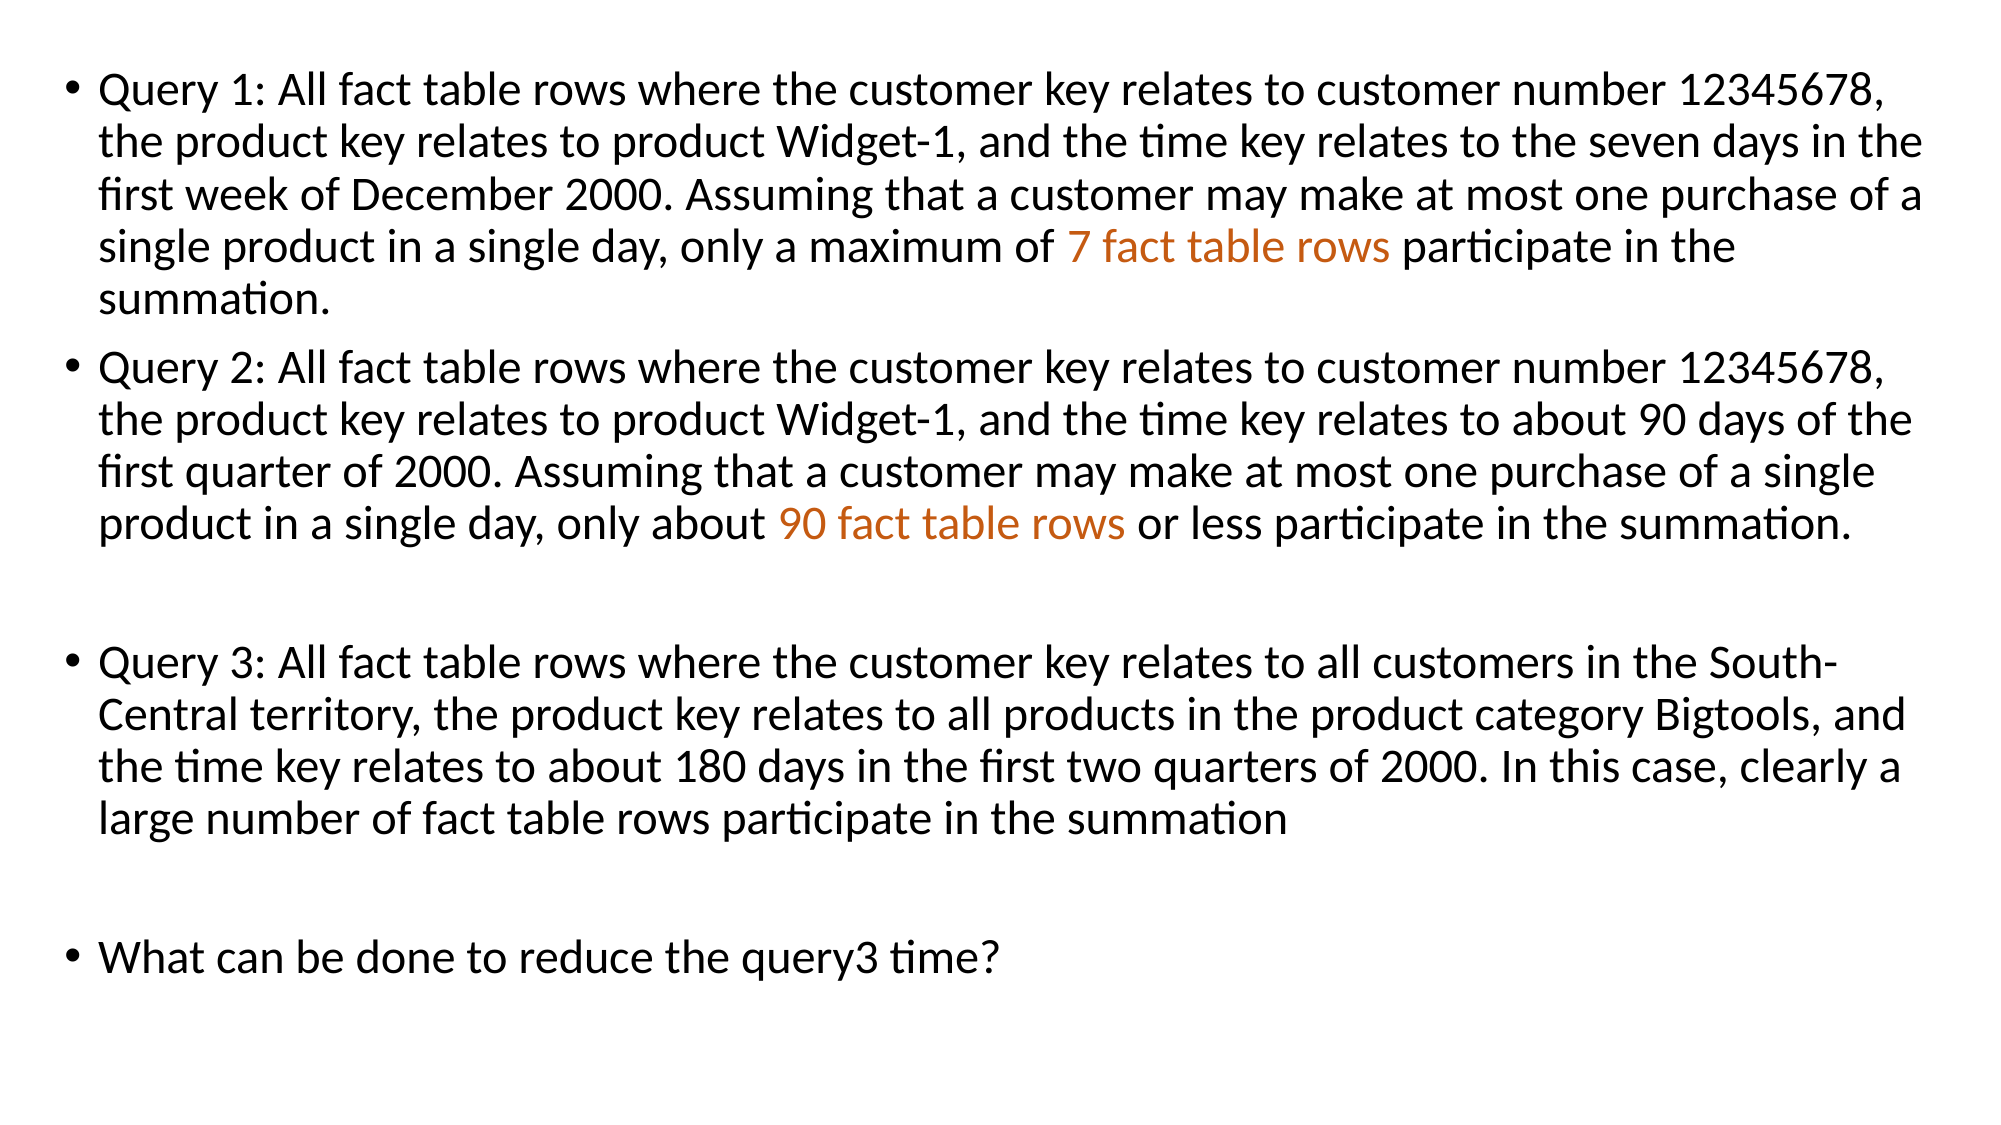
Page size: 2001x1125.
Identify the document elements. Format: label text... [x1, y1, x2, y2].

list Query 1: All fact table rows where the customer key relates to customer number 12345678, the product key relates to product Widget-1, and the time key relates to the seven days in the first week of December 2000. Assuming that a customer may make at most one purchase of a single product in a single day, only a maximum of 7 fact table rows participate in the summation. Query 2: All fact table rows where the customer key relates to customer number 12345678, the product key relates to product Widget-1, and the time key relates to about 90 days of the first quarter of 2000. Assuming that a customer may make at most one purchase of a single product in a single day, only about 90 fact table rows or less participate in the summation. Query 3: All fact table rows where the customer key relates to all customers in the South-Central territory, the product key relates to all products in the product category Bigtools, and the time key relates to about 180 days in the first two quarters of 2000. In this case, clearly a large number of fact table rows participate in the summation What can be done to reduce the query3 time? [49, 56, 1943, 1050]
